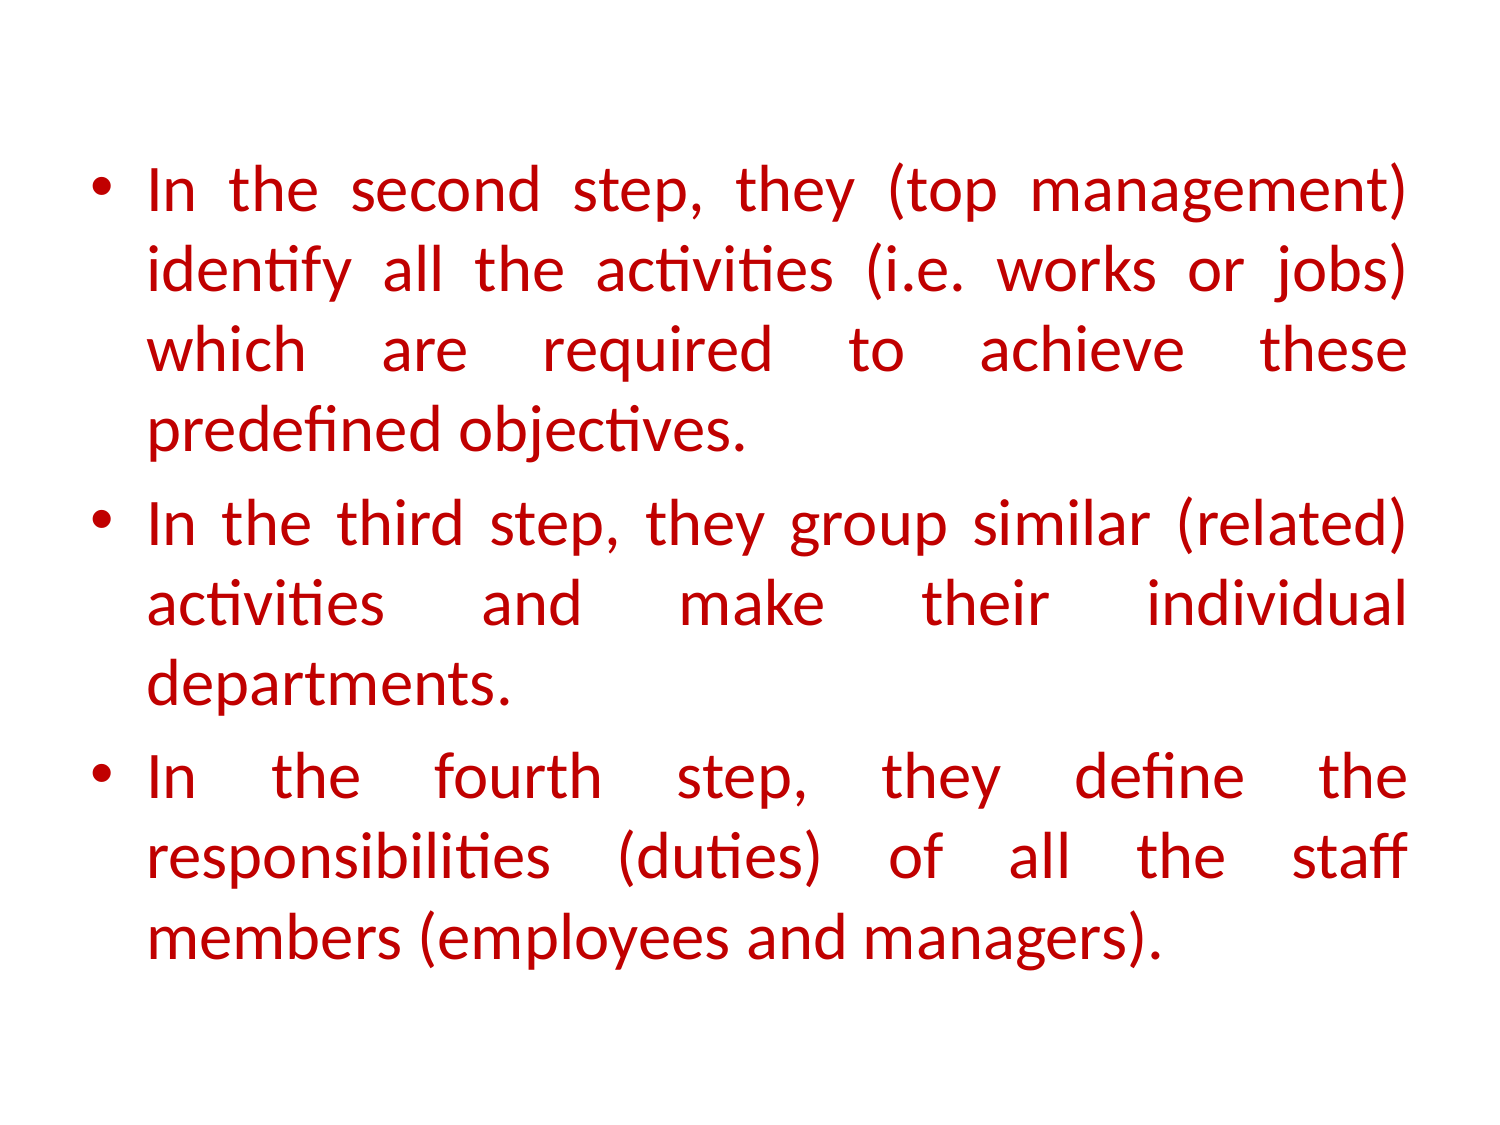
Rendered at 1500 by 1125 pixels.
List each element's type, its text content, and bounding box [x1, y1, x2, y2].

list In the second step, they (top management) identify all the activities (i.e. works or jobs) which are required to achieve these predefined objectives. In the third step, they group similar (related) activities and make their individual departments. In the fourth step, they define the responsibilities (duties) of all the staff members (employees and managers). [75, 137, 1425, 1005]
